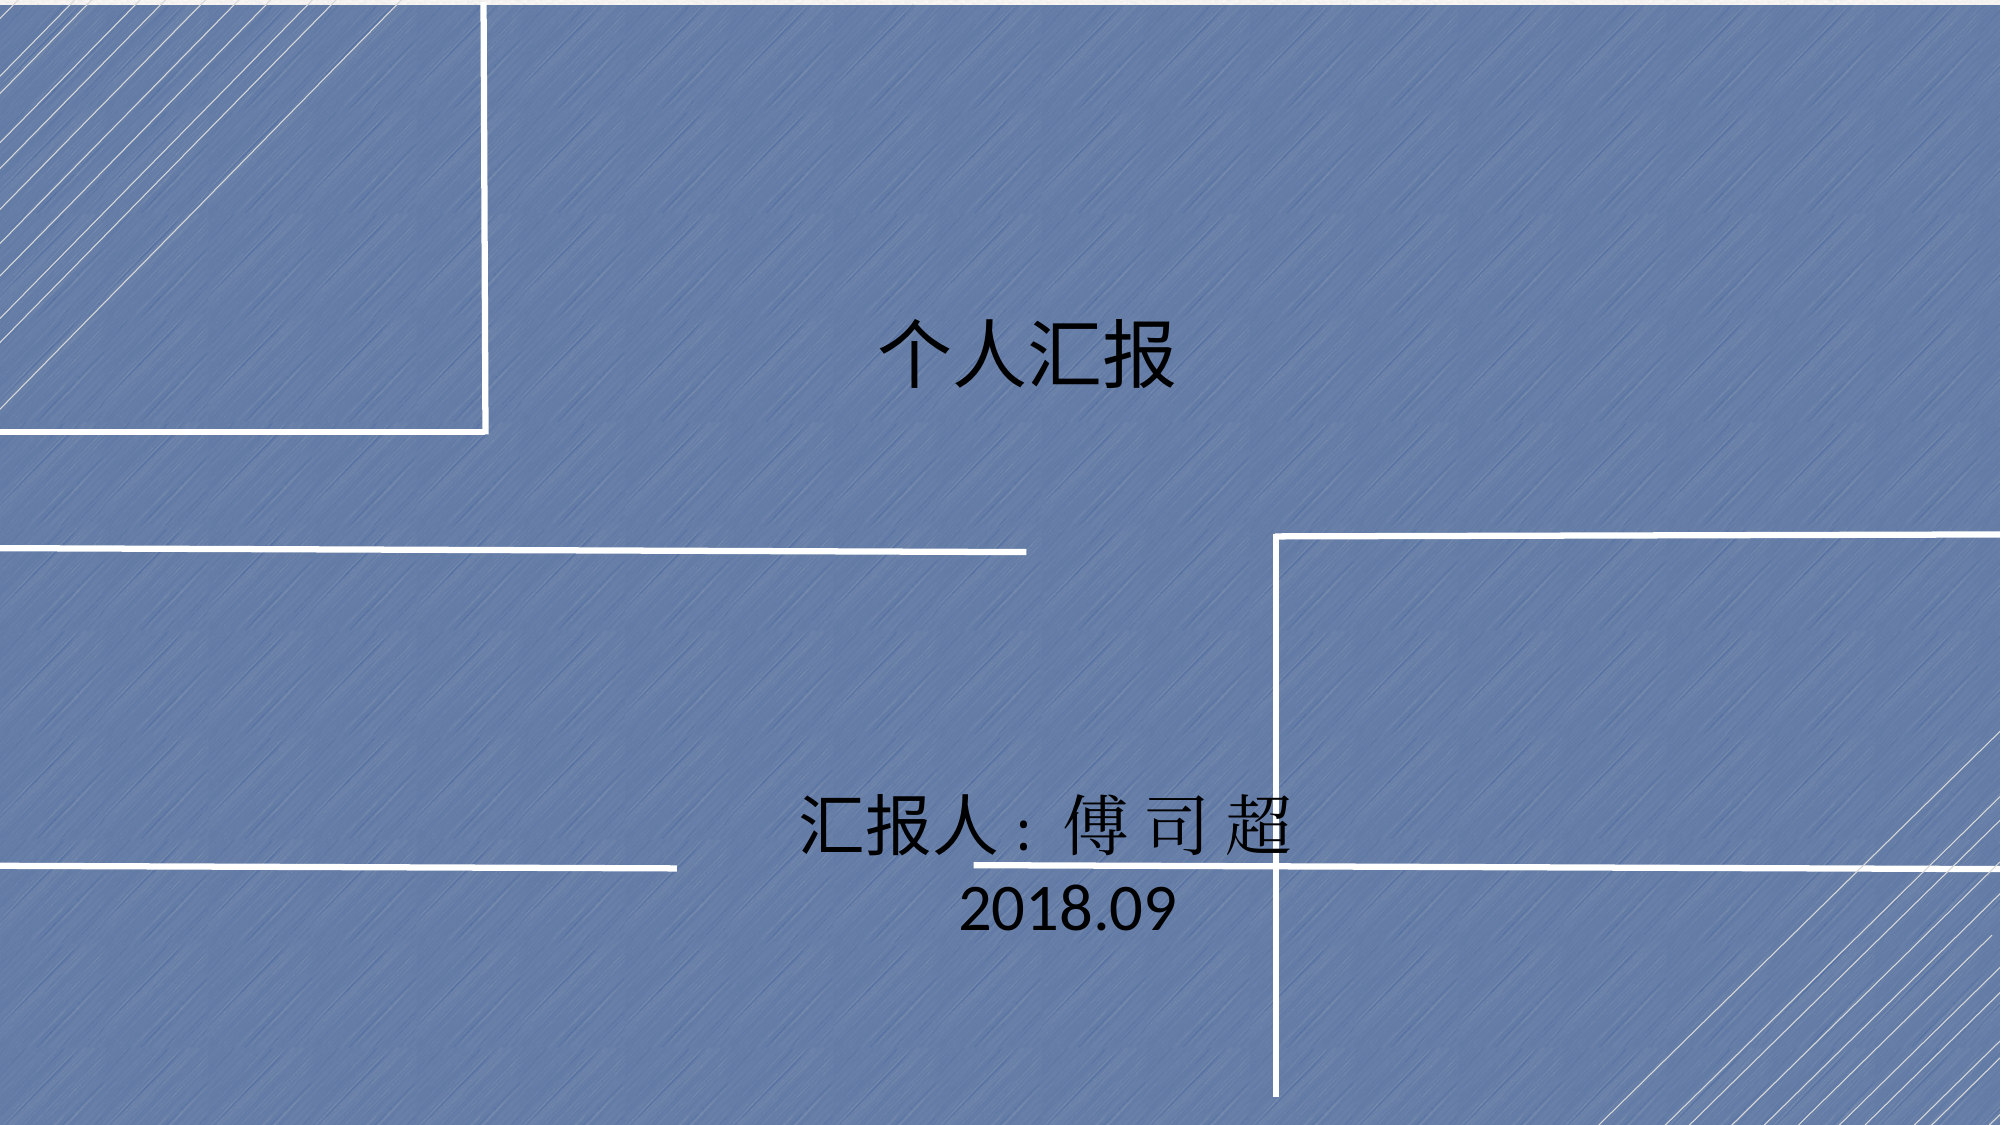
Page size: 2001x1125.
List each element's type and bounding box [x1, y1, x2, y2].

text_box [1566, 717, 2000, 1125]
text_box [973, 865, 1275, 870]
text_box [0, 865, 677, 869]
picture [1277, 537, 2000, 865]
text_box [0, 548, 1027, 553]
picture [0, 0, 2000, 1125]
text_box [1277, 865, 1566, 870]
text_box [0, 0, 435, 414]
